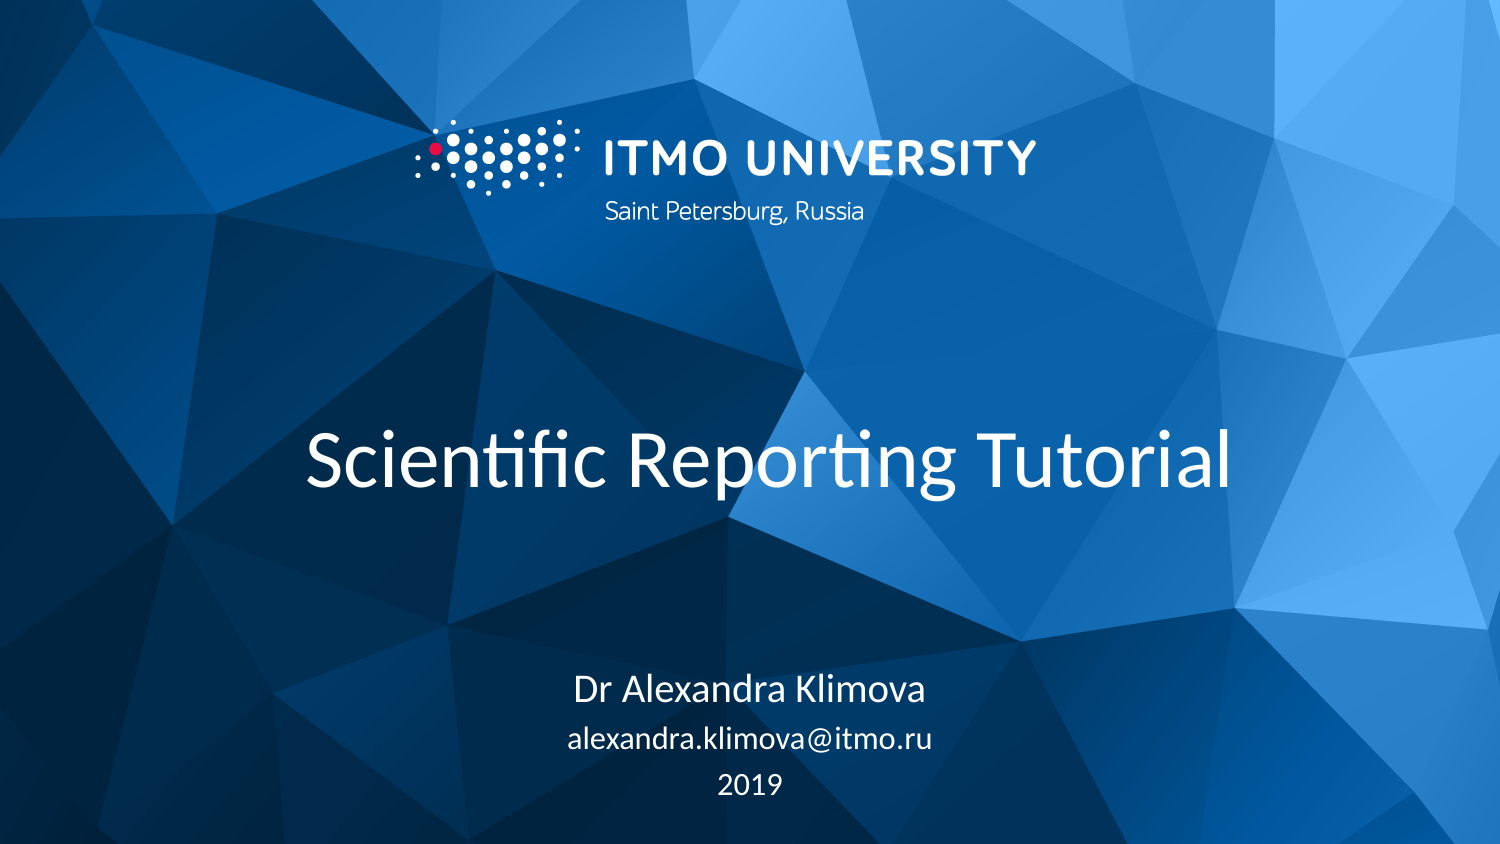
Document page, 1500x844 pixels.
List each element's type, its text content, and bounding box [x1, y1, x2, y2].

title Scientific Reporting Tutorial [156, 286, 1385, 512]
picture [0, 0, 1500, 844]
list Dr Alexandra Klimova alexandra.klimova@itmo.ru 2019 [225, 607, 1275, 812]
